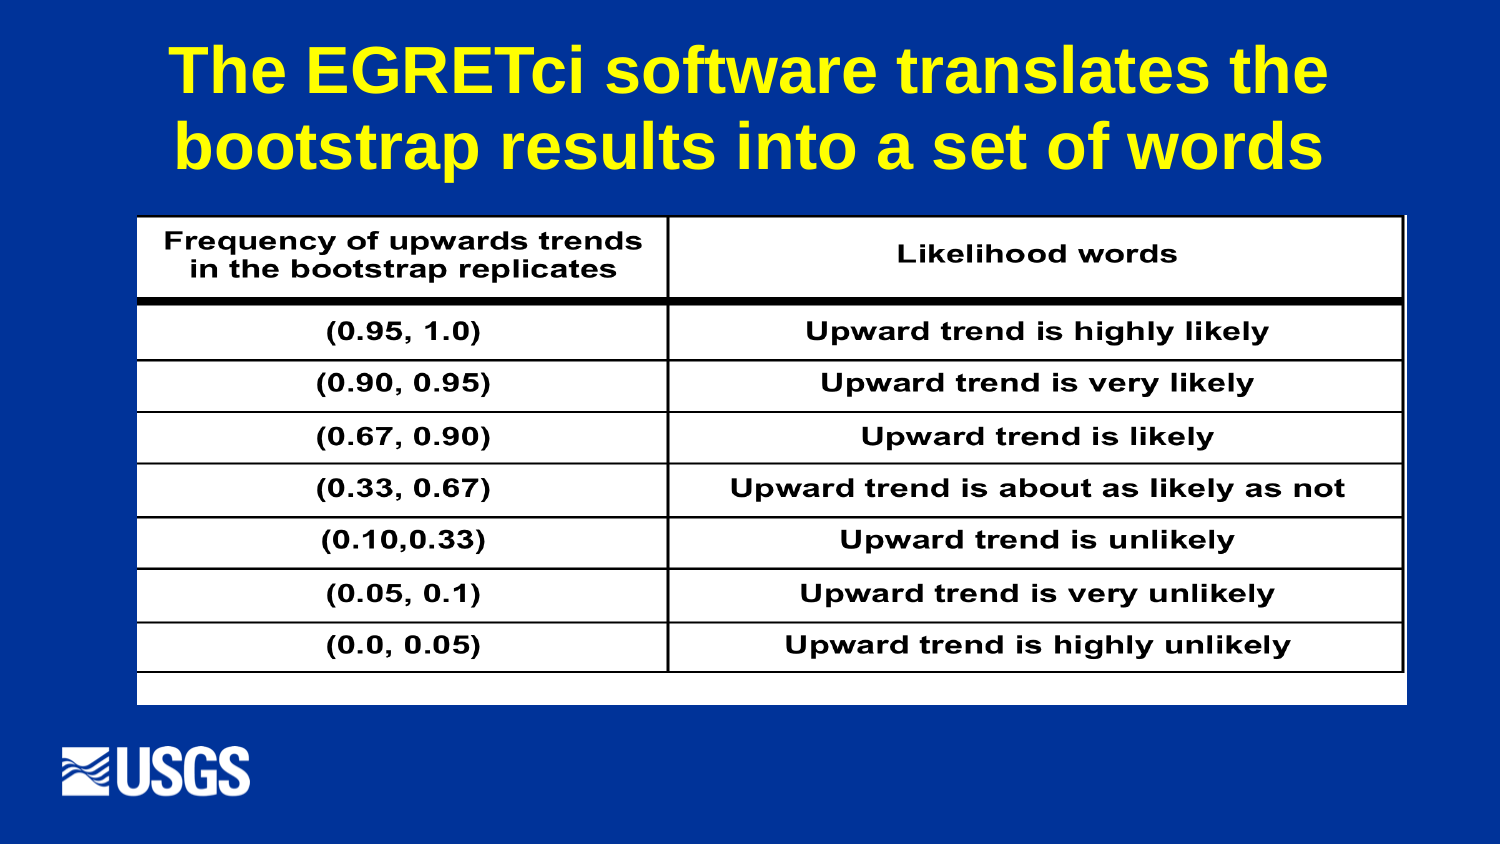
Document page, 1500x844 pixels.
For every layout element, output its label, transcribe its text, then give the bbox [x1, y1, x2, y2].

title The EGRETci software translates the bootstrap results into a set of words [75, 24, 1425, 194]
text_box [137, 215, 1407, 705]
